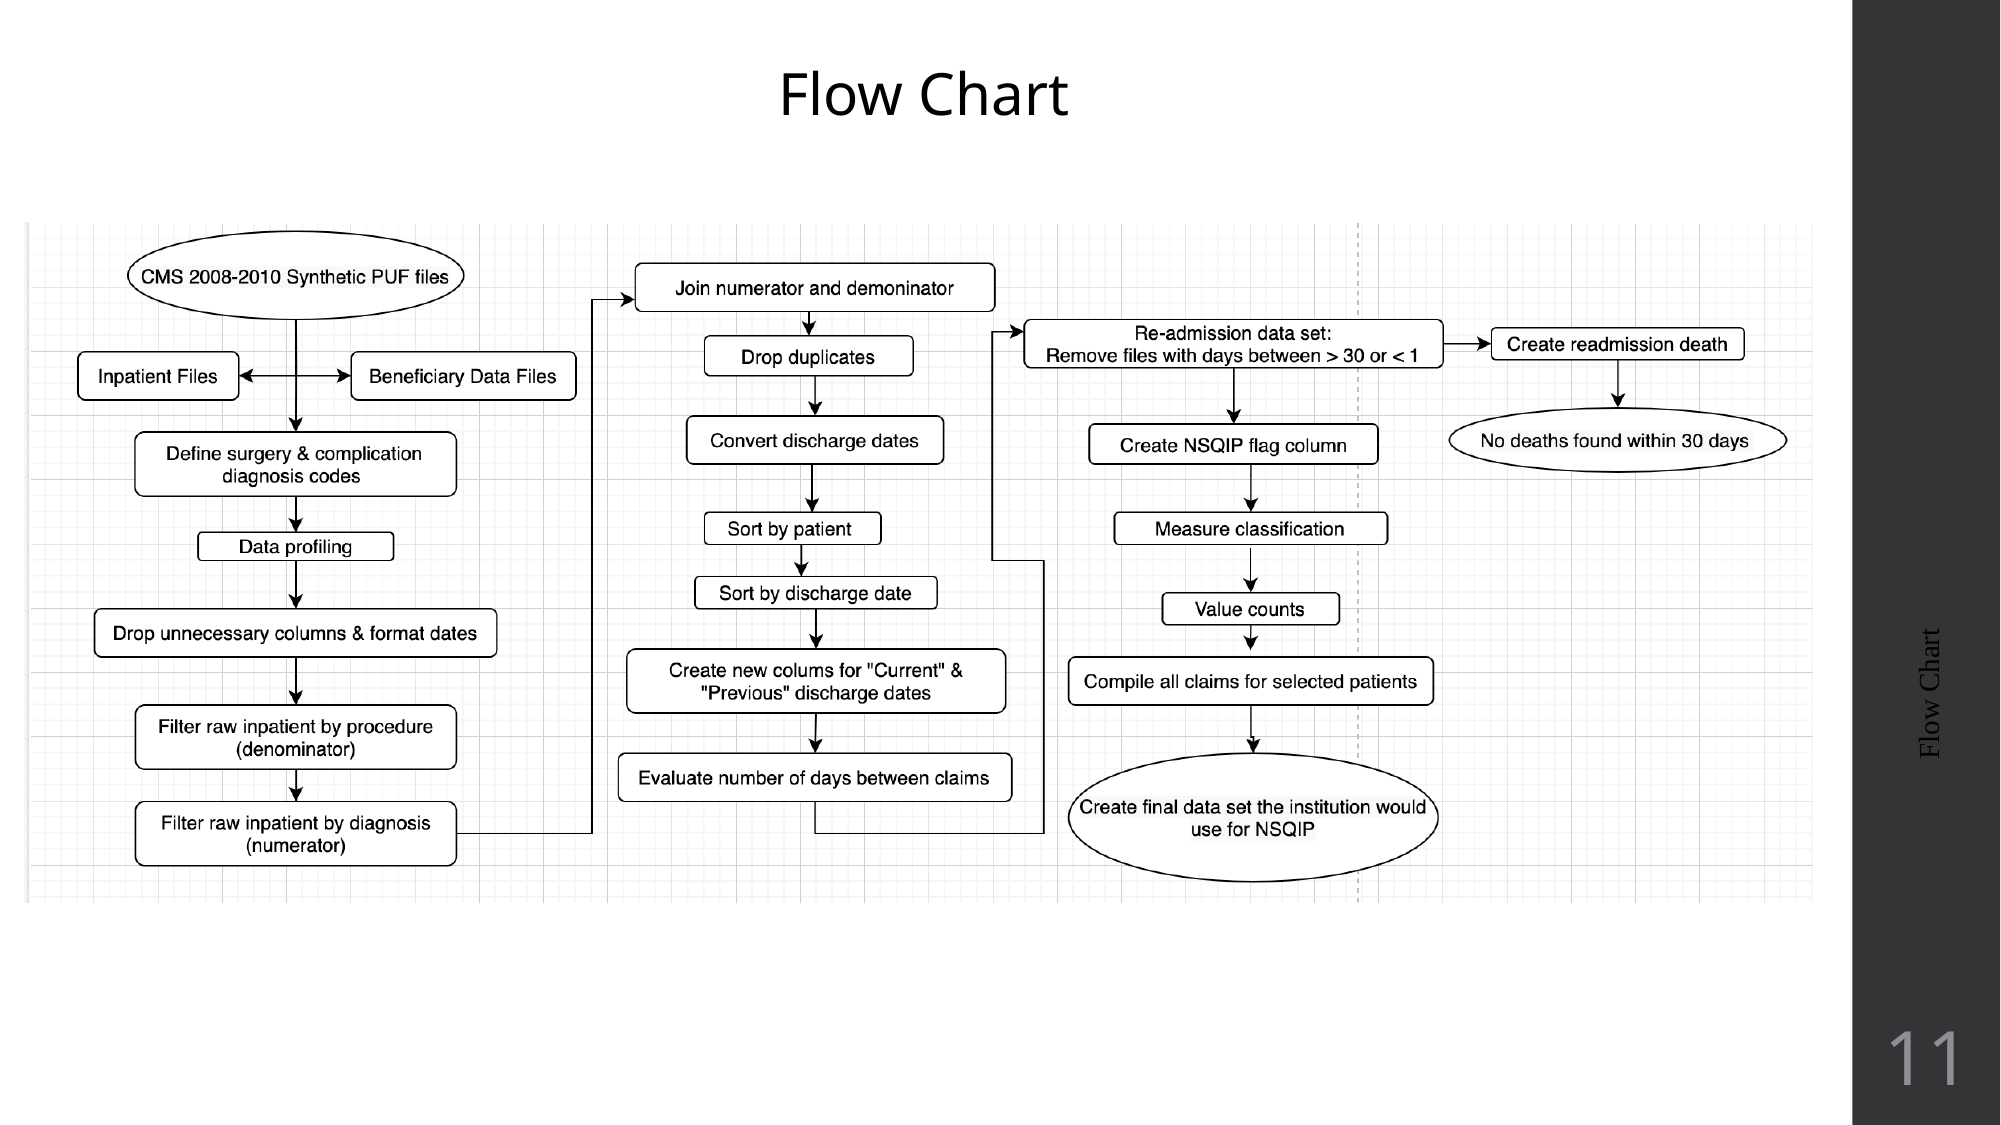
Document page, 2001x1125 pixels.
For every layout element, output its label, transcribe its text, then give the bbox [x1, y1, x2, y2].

slide_number 11 [1852, 1012, 2000, 1110]
footer Flow Chart [1897, 400, 1958, 988]
picture [24, 221, 1814, 903]
text_box Flow Chart [763, 49, 1104, 135]
